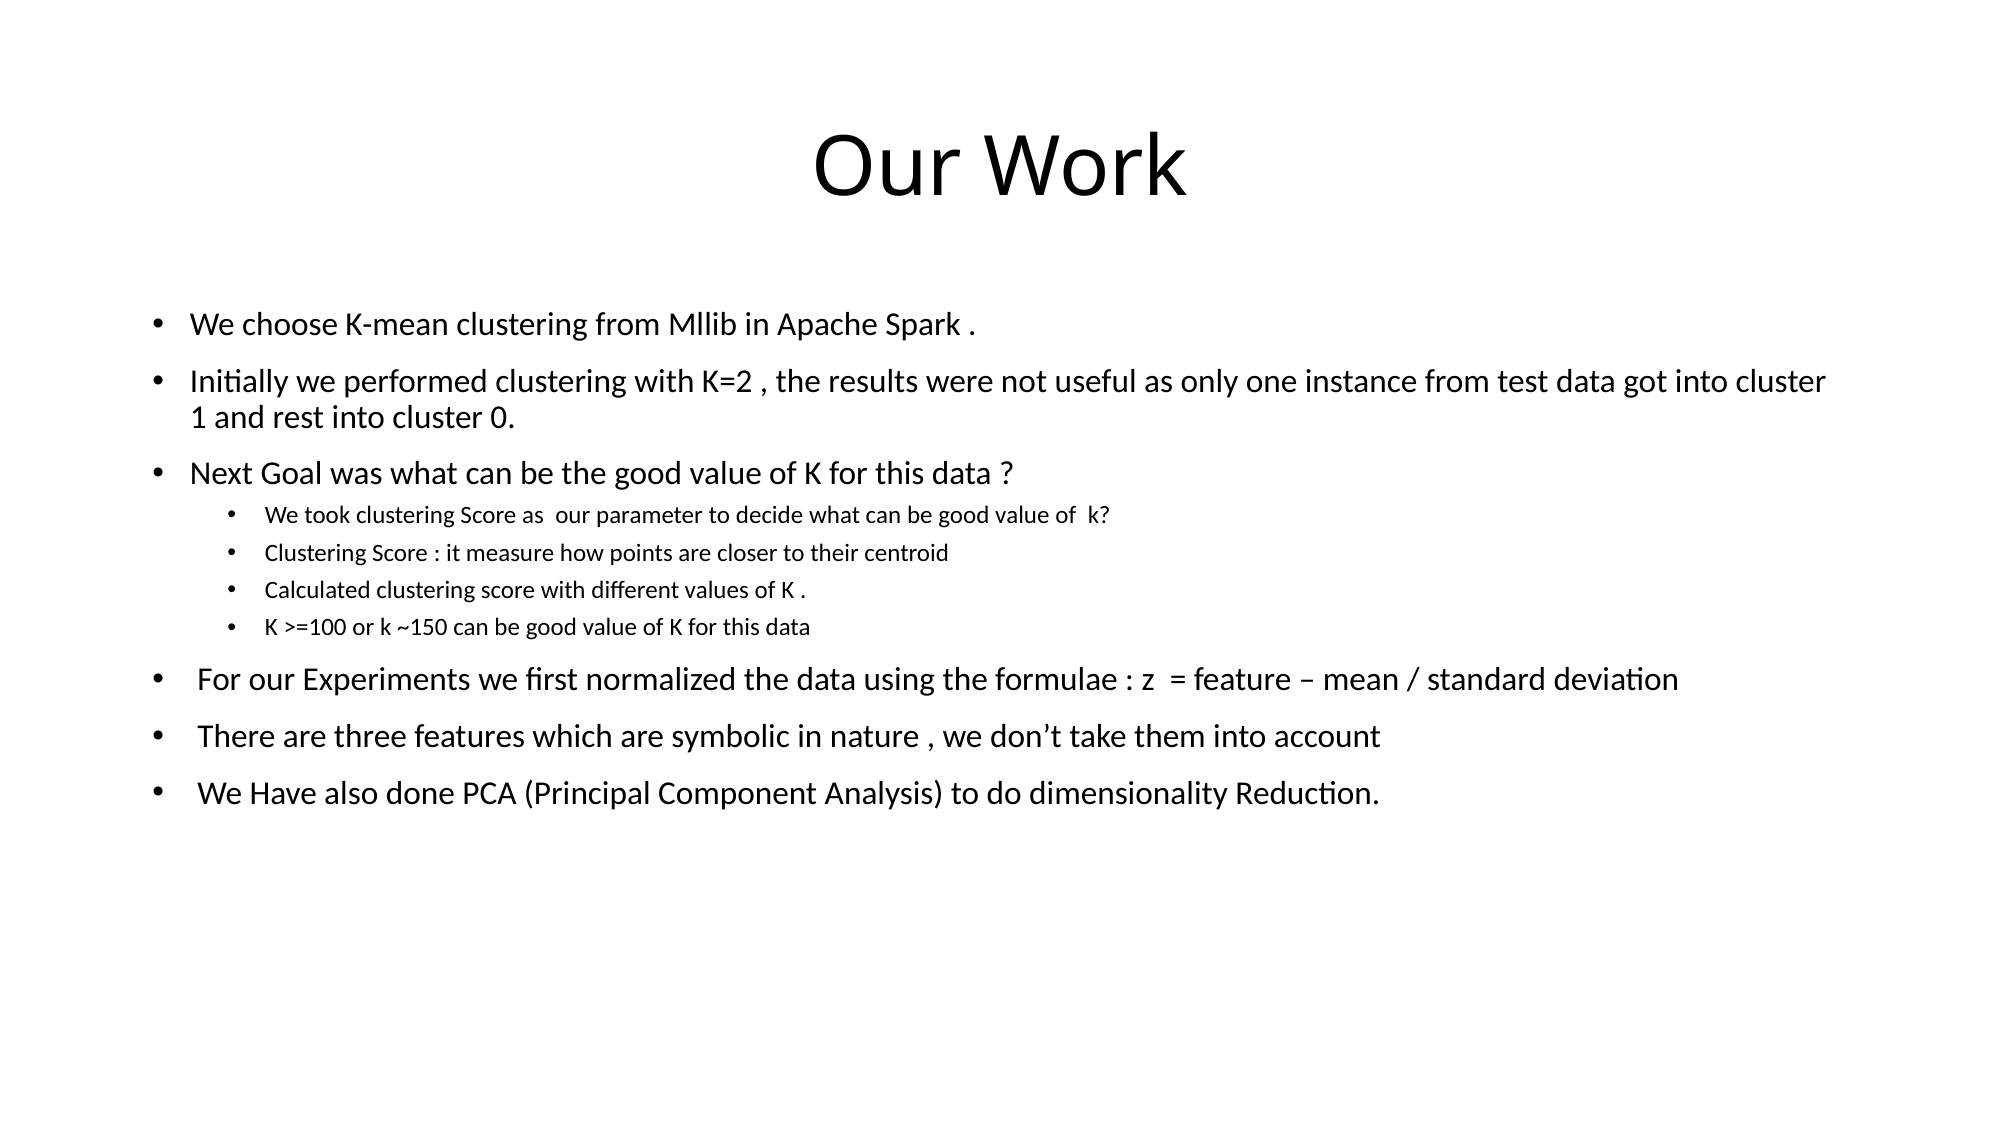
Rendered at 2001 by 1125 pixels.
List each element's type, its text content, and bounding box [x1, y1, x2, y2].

title Our Work [137, 59, 1863, 278]
list We choose K-mean clustering from Mllib in Apache Spark . Initially we performed clustering with K=2 , the results were not useful as only one instance from test data got into cluster 1 and rest into cluster 0. Next Goal was what can be the good value of K for this data ? We took clustering Score as our parameter to decide what can be good value of k? Clustering Score : it measure how points are closer to their centroid Calculated clustering score with different values of K . K >=100 or k ~150 can be good value of K for this data For our Experiments we first normalized the data using the formulae : z = feature – mean / standard deviation There are three features which are symbolic in nature , we don’t take them into account We Have also done PCA (Principal Component Analysis) to do dimensionality Reduction. [137, 299, 1863, 1014]
